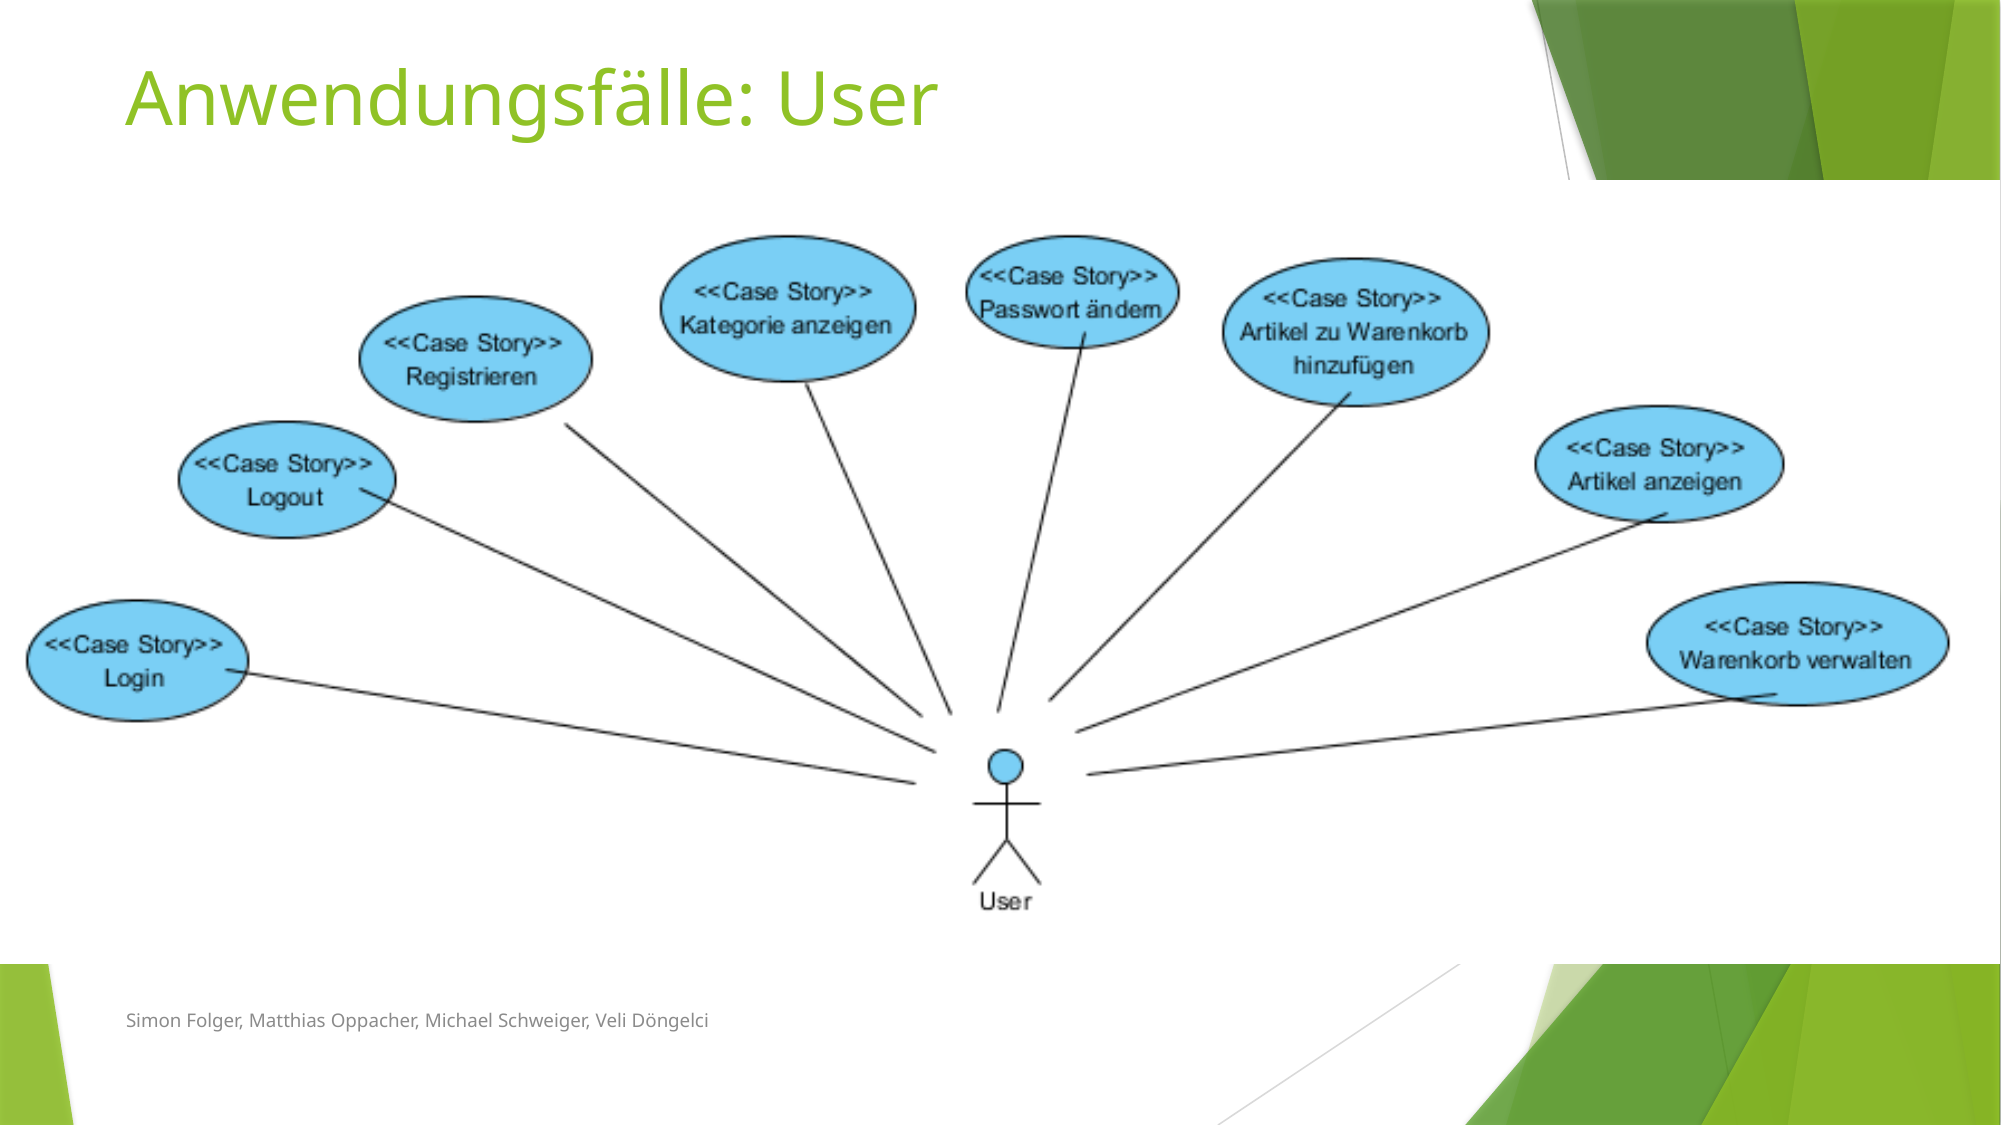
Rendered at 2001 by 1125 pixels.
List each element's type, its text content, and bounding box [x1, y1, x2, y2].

footer Simon Folger, Matthias Oppacher, Michael Schweiger, Veli Döngelci [111, 991, 1145, 1051]
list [0, 180, 2000, 965]
title Anwendungsfälle: User [110, 42, 1521, 151]
